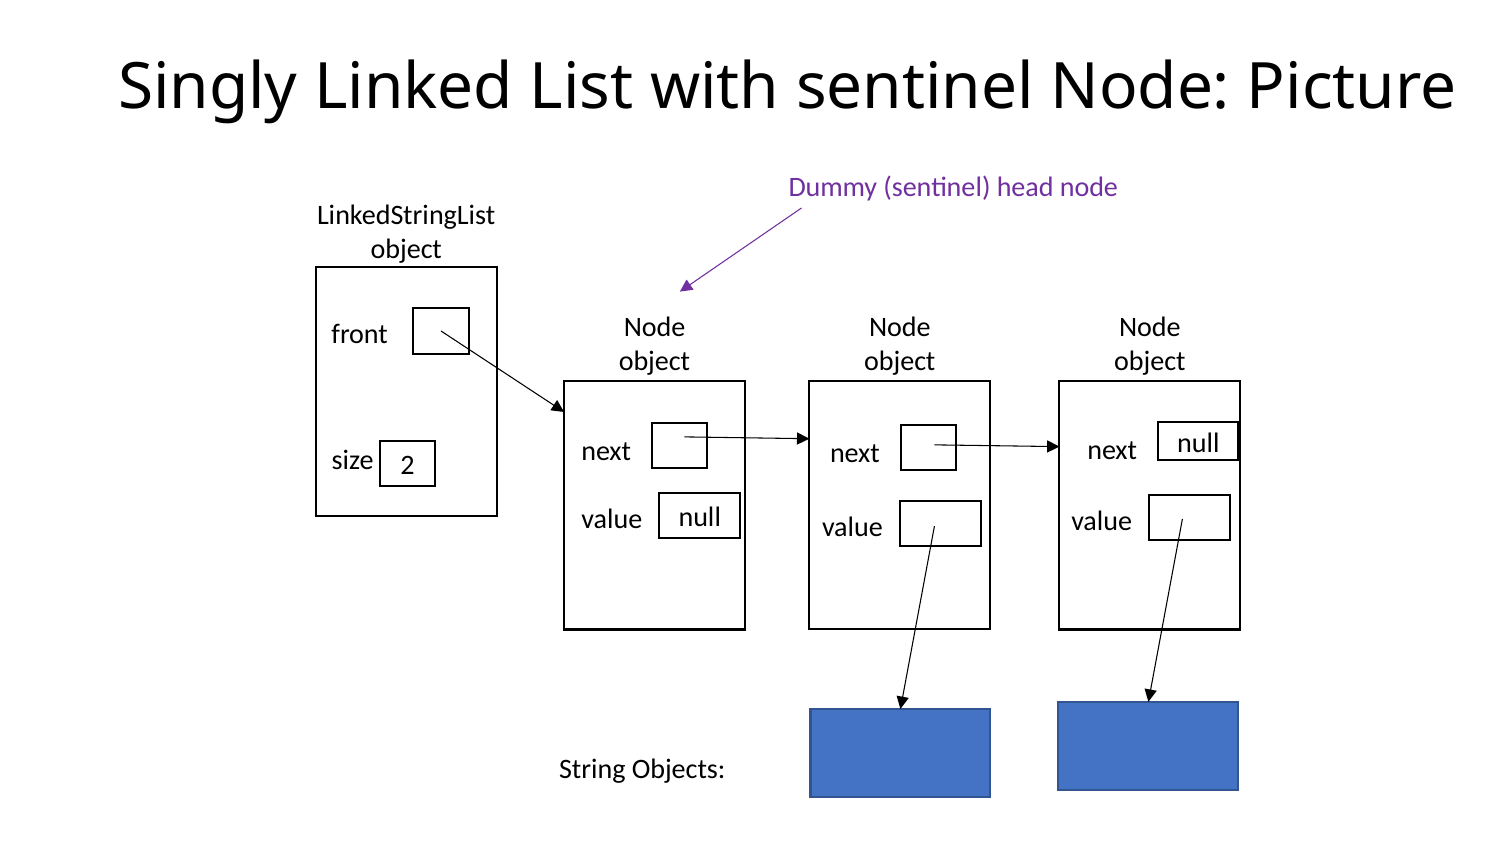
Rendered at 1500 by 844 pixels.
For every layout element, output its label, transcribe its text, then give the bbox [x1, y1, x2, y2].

text_box [412, 307, 470, 333]
text_box Node object [1099, 301, 1201, 384]
text_box next [815, 426, 895, 476]
text_box [899, 500, 982, 547]
text_box [315, 272, 498, 517]
text_box String Objects: [544, 743, 741, 792]
text_box null [658, 492, 741, 539]
text_box value [807, 500, 898, 550]
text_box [900, 526, 935, 709]
text_box [651, 422, 708, 469]
text_box [808, 380, 991, 630]
text_box size [316, 434, 389, 483]
text_box null [1157, 421, 1239, 461]
text_box LinkedStringList object [302, 188, 511, 272]
text_box 2 [379, 440, 436, 487]
text_box [1057, 701, 1239, 791]
text_box [1058, 380, 1241, 631]
text_box value [566, 492, 658, 542]
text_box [331, 333, 559, 407]
text_box Node object [849, 301, 951, 384]
text_box [809, 708, 991, 798]
text_box Dummy (sentinel) head node [773, 161, 1134, 210]
text_box front [316, 308, 403, 357]
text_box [1148, 518, 1183, 702]
text_box Node object [603, 301, 706, 384]
text_box [1148, 494, 1231, 541]
text_box [563, 380, 746, 631]
title Singly Linked List with sentinel Node: Picture [103, 44, 1500, 208]
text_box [440, 330, 565, 412]
text_box [900, 424, 957, 471]
text_box next [566, 424, 647, 474]
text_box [679, 207, 802, 292]
text_box next [1072, 424, 1153, 474]
text_box value [1056, 494, 1148, 544]
